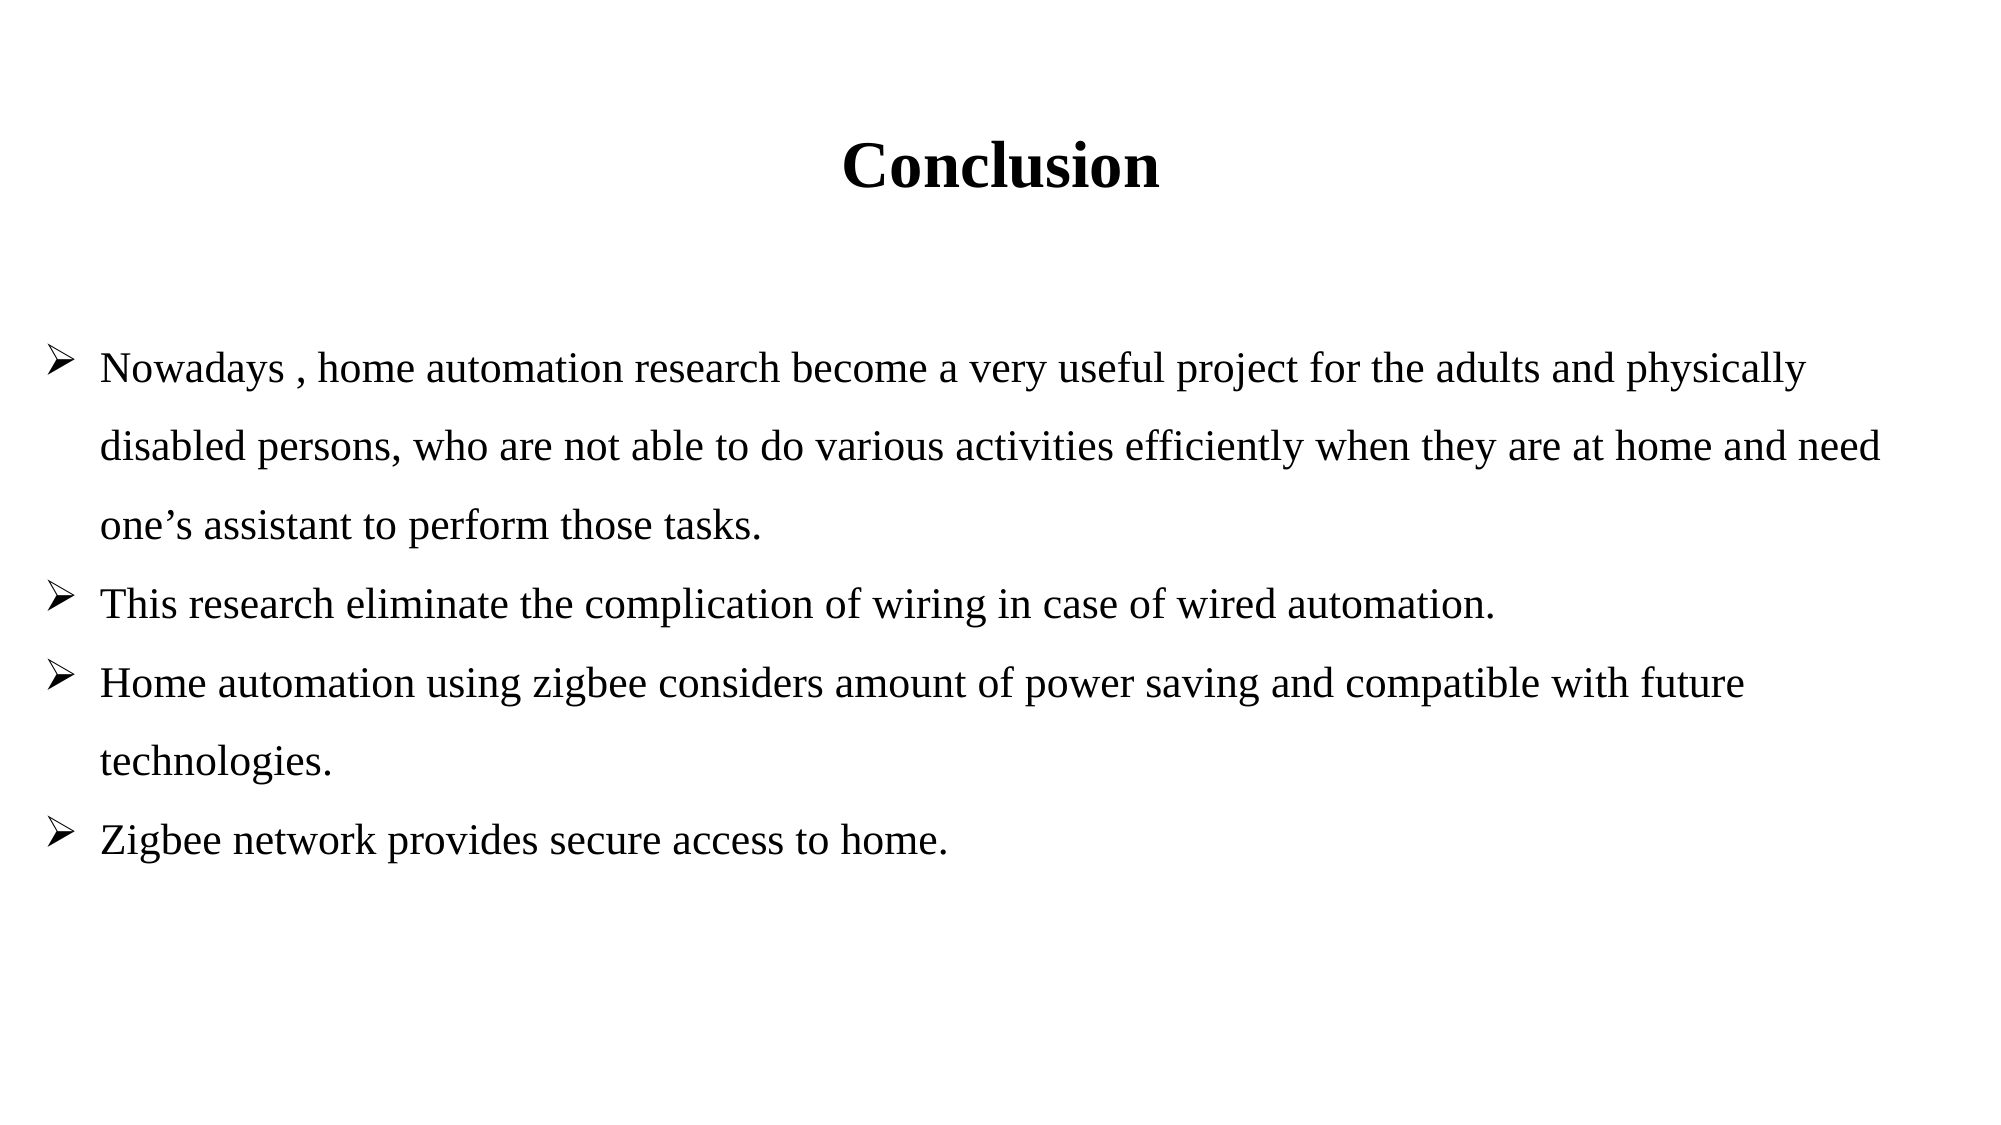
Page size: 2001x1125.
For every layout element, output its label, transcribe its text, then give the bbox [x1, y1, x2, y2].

text_box Nowadays , home automation research become a very useful project for the adults and physically disabled persons, who are not able to do various activities efficiently when they are at home and need one’s assistant to perform those tasks. This research eliminate the complication of wiring in case of wired automation. Home automation using zigbee considers amount of power saving and compatible with future technologies. Zigbee network provides secure access to home. [28, 304, 1975, 954]
text_box Conclusion [177, 113, 1825, 209]
